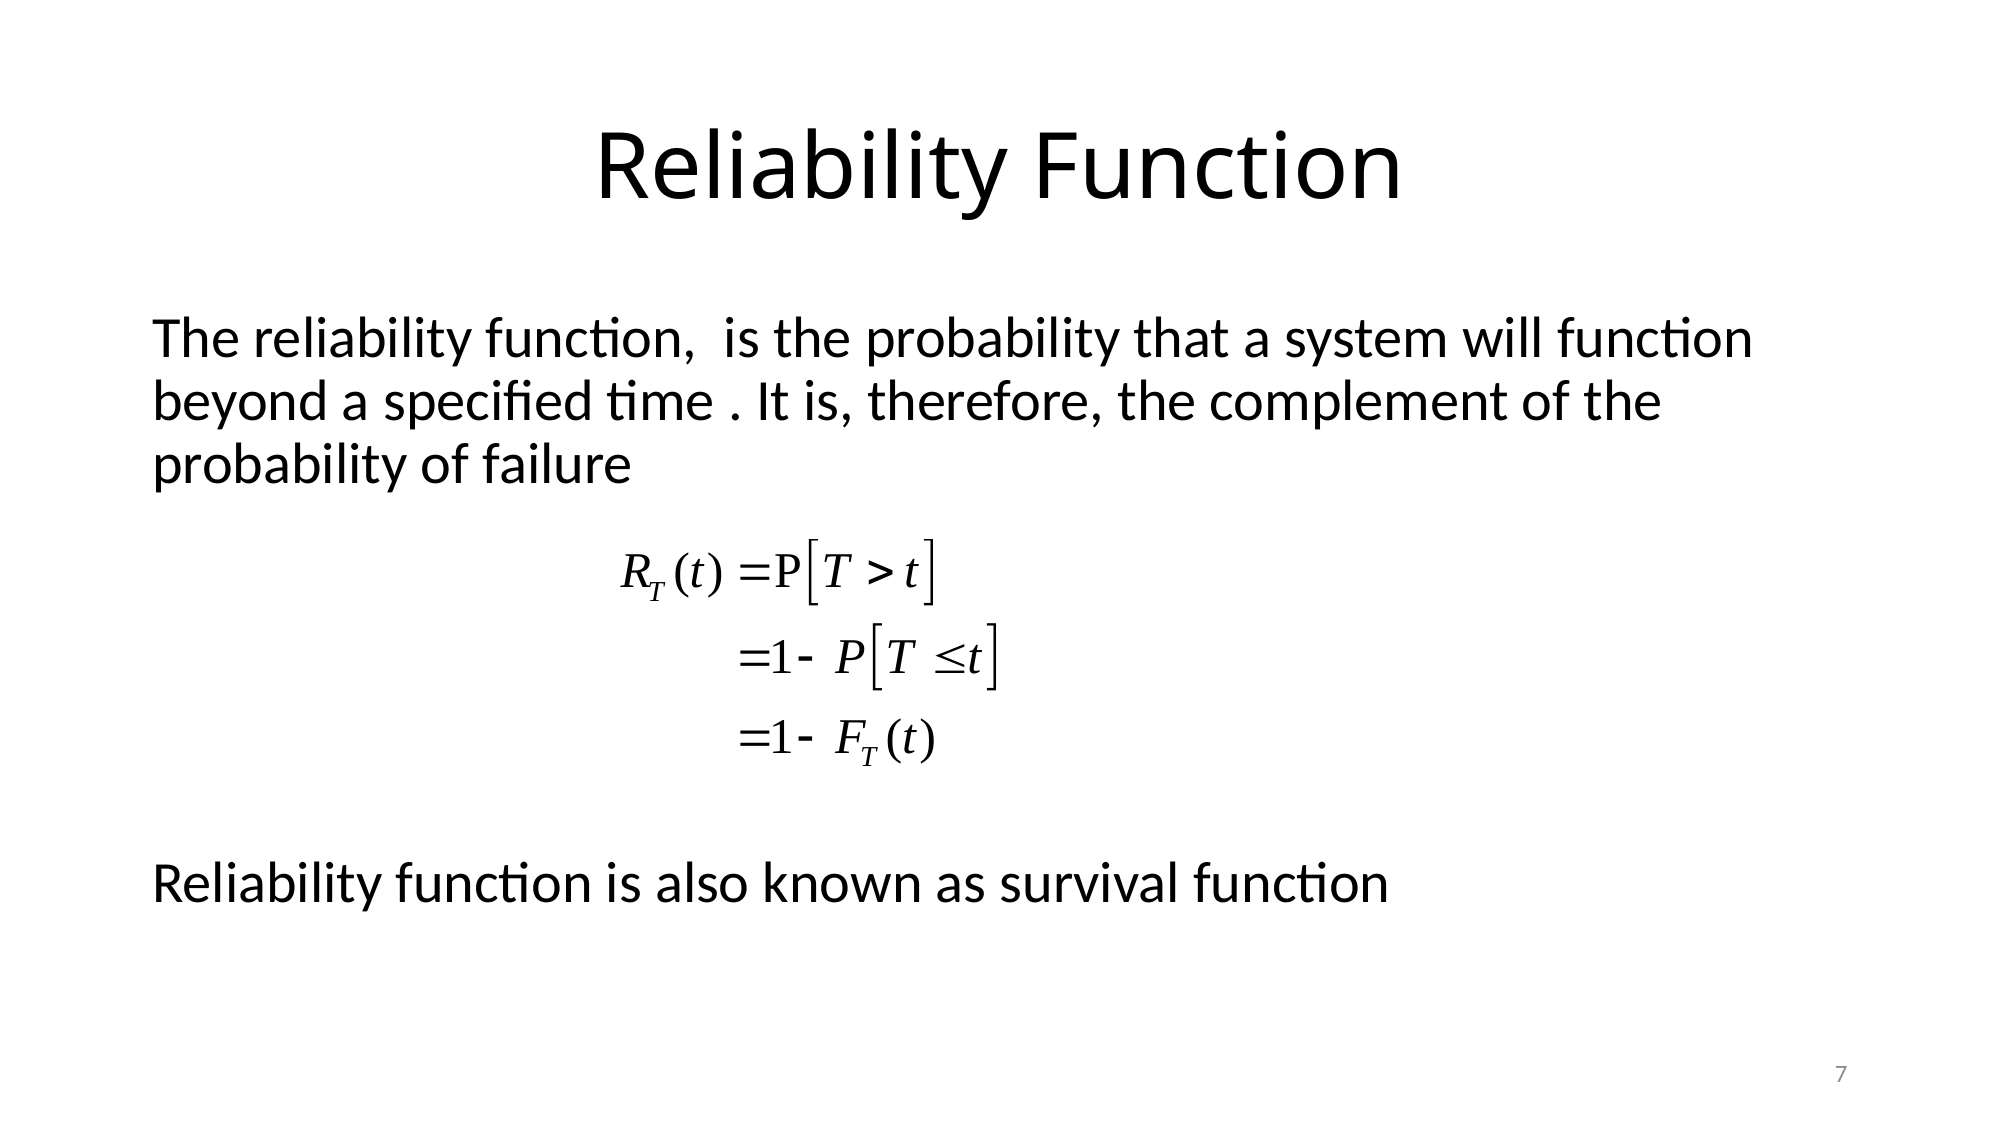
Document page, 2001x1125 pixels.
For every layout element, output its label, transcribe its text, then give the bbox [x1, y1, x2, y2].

slide_number 7 [1412, 1042, 1863, 1103]
title Reliability Function [137, 59, 1863, 278]
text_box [615, 539, 1004, 774]
